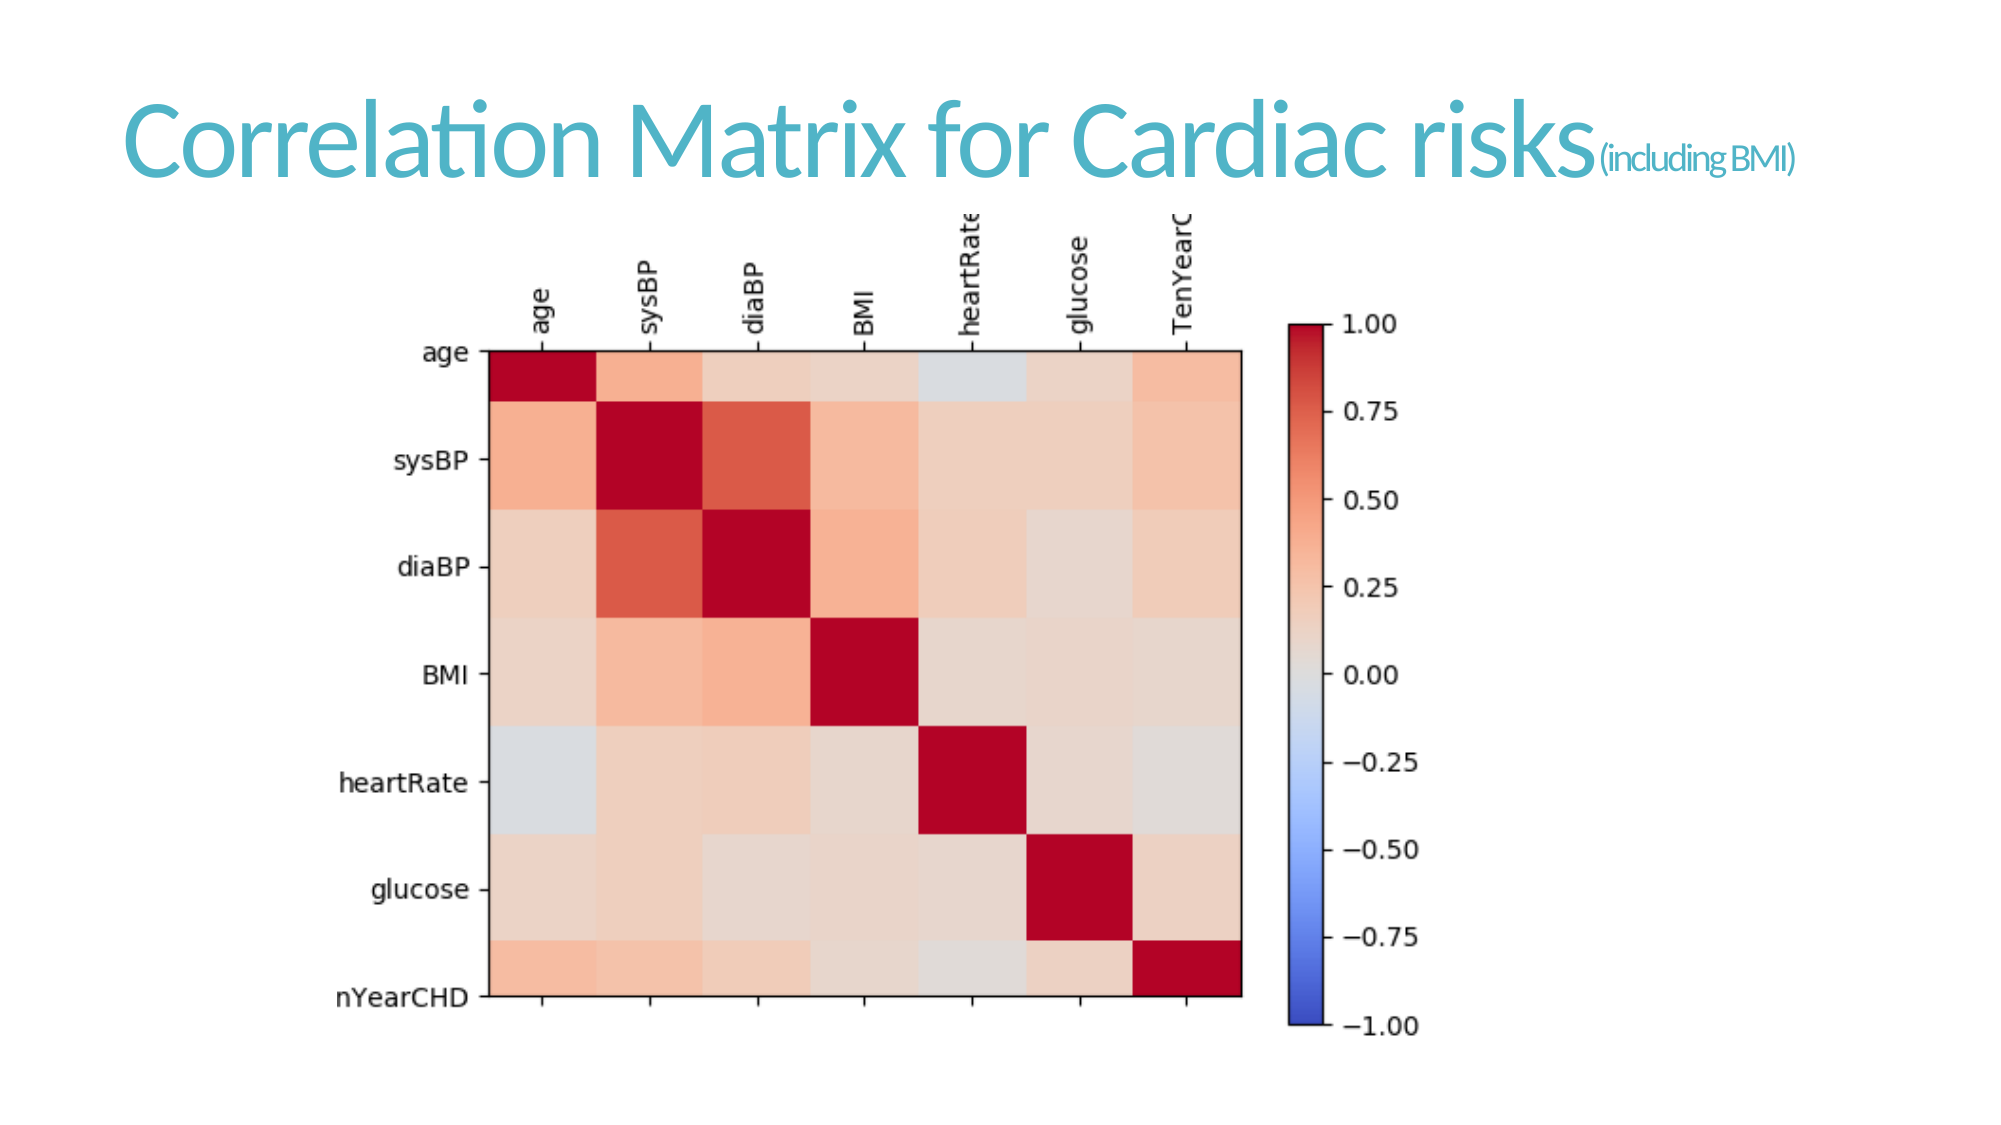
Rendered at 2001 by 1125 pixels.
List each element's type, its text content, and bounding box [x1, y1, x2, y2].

picture [337, 214, 1551, 1125]
text_box Correlation Matrix for Cardiac risks(including BMI) [120, 77, 1859, 194]
